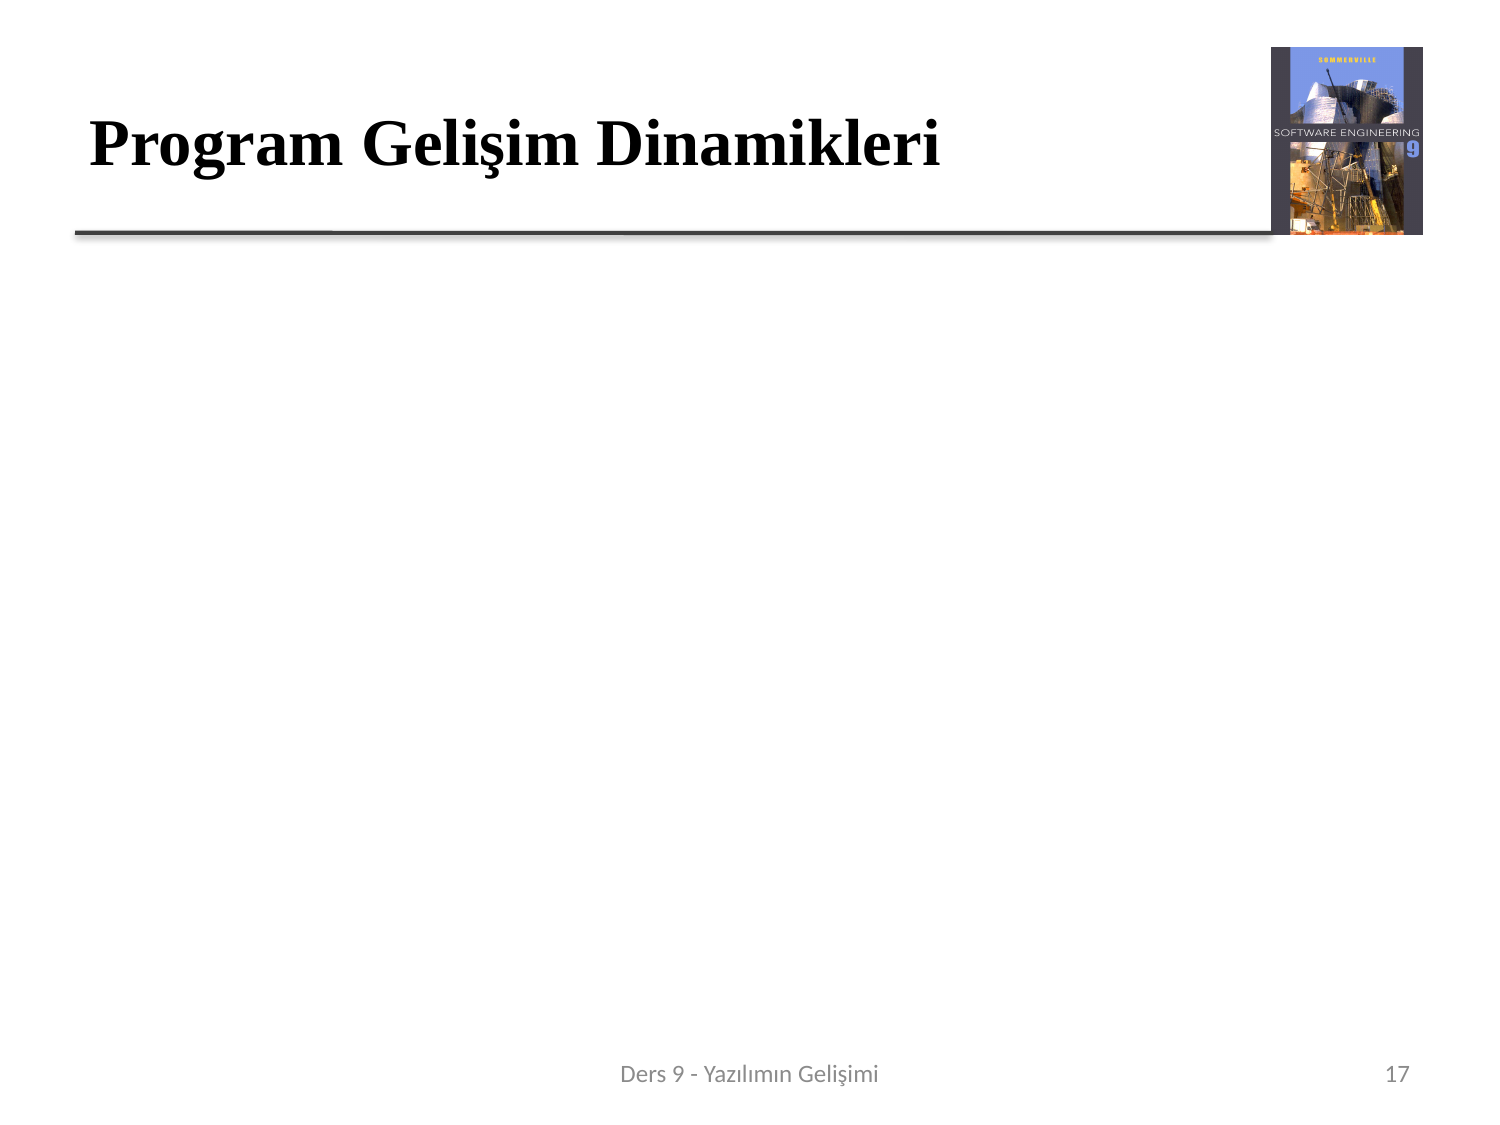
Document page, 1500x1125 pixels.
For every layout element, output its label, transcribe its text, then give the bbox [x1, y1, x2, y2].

footer Ders 9 - Yazılımın Gelişimi [512, 1042, 988, 1103]
picture [1272, 47, 1423, 235]
slide_number 17 [1074, 1042, 1425, 1103]
title Program Gelişim Dinamikleri [74, 44, 1272, 233]
